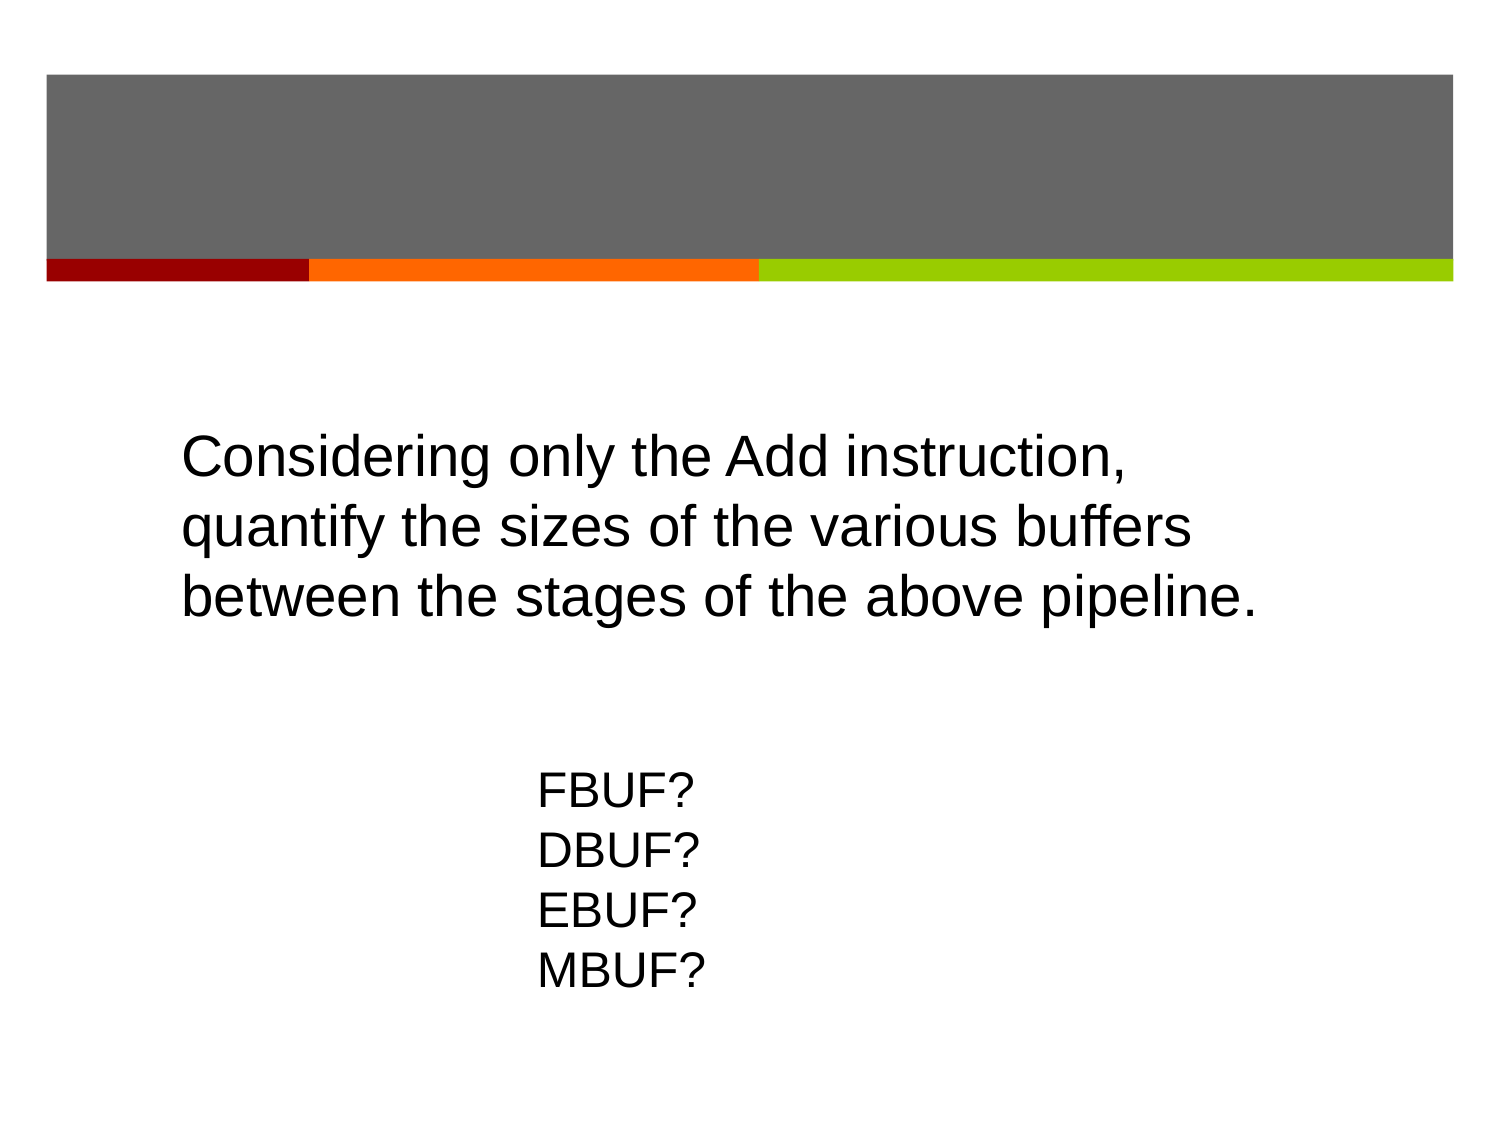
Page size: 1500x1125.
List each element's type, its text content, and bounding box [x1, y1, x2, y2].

text_box FBUF? DBUF? EBUF? MBUF? [522, 750, 722, 1005]
text_box Considering only the Add instruction, quantify the sizes of the various buffers between the stages of the above pipeline. [166, 410, 1275, 706]
